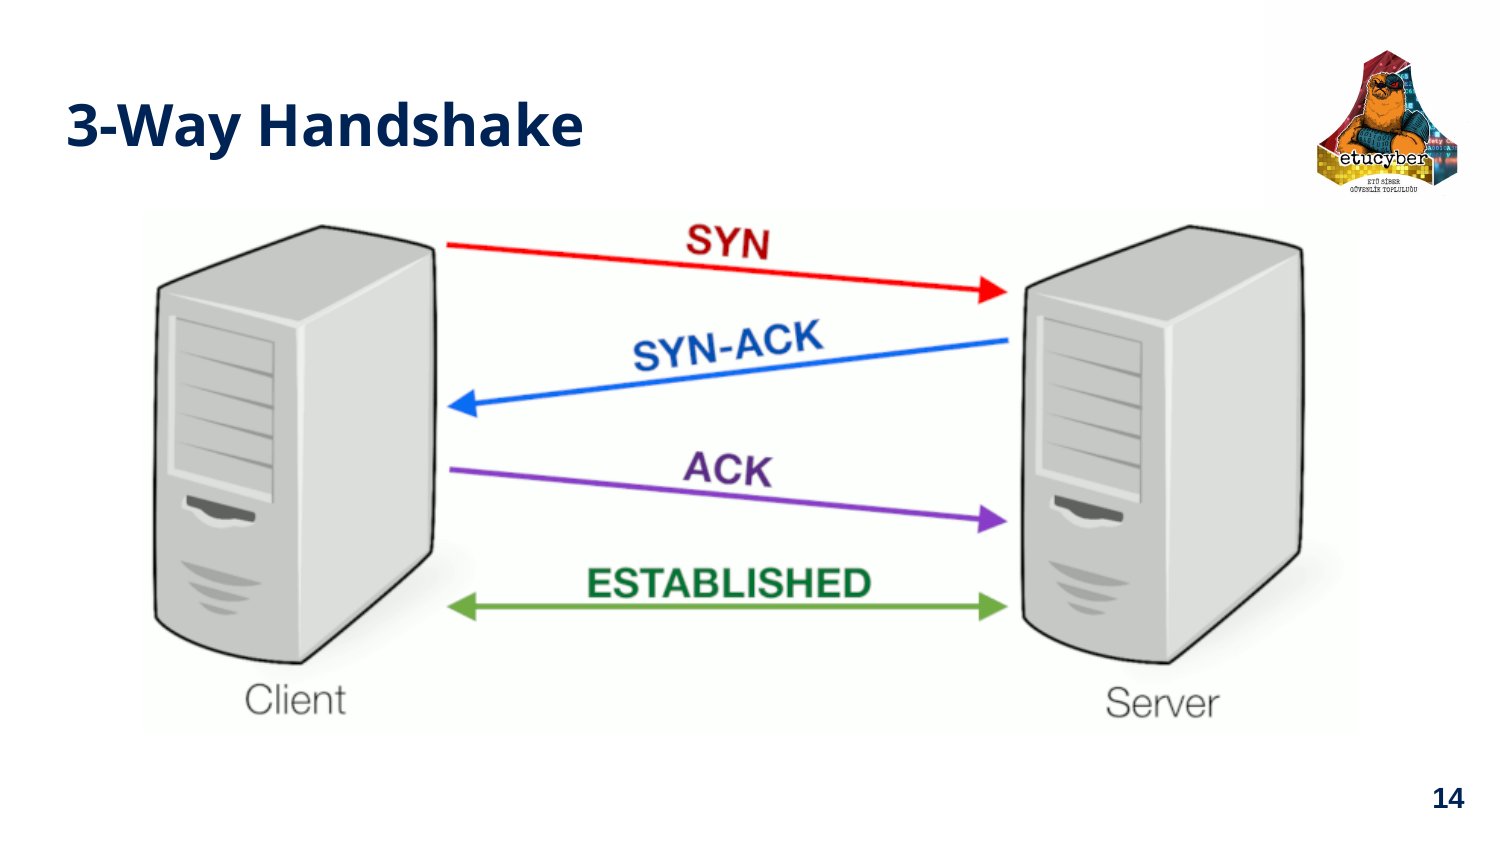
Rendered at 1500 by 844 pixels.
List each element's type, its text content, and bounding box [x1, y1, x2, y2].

picture [142, 1, 1500, 733]
slide_number ‹#› [1389, 764, 1480, 830]
title 3-Way Handshake [51, 72, 1258, 167]
